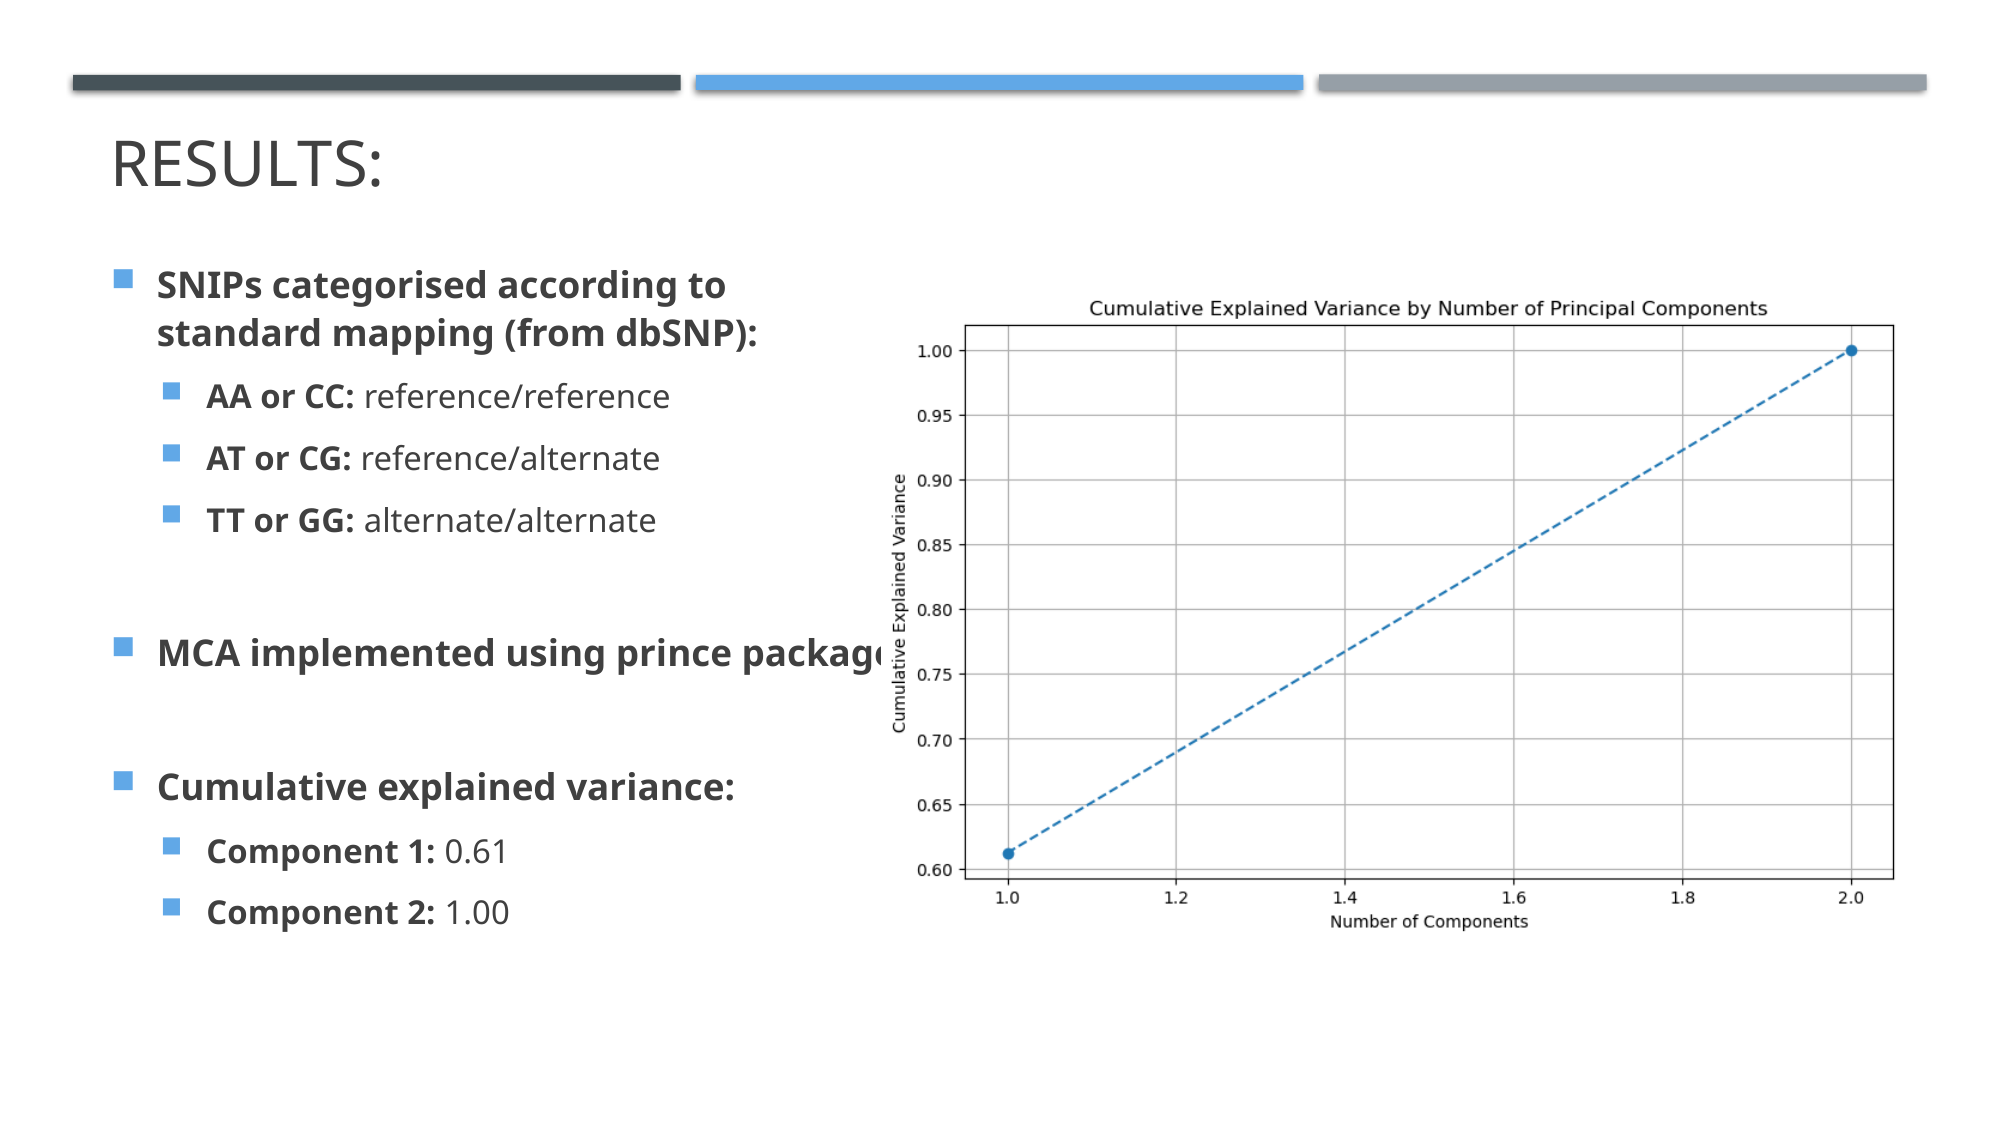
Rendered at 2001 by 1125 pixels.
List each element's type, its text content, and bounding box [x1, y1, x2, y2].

list SNIPs categorised according to standard mapping (from dbSNP): AA or CC: reference/reference AT or CG: reference/alternate TT or GG: alternate/alternate MCA implemented using prince package Cumulative explained variance: Component 1: 0.61 Component 2: 1.00 [95, 249, 913, 981]
title Results: [95, 115, 1905, 207]
picture [881, 288, 1906, 942]
